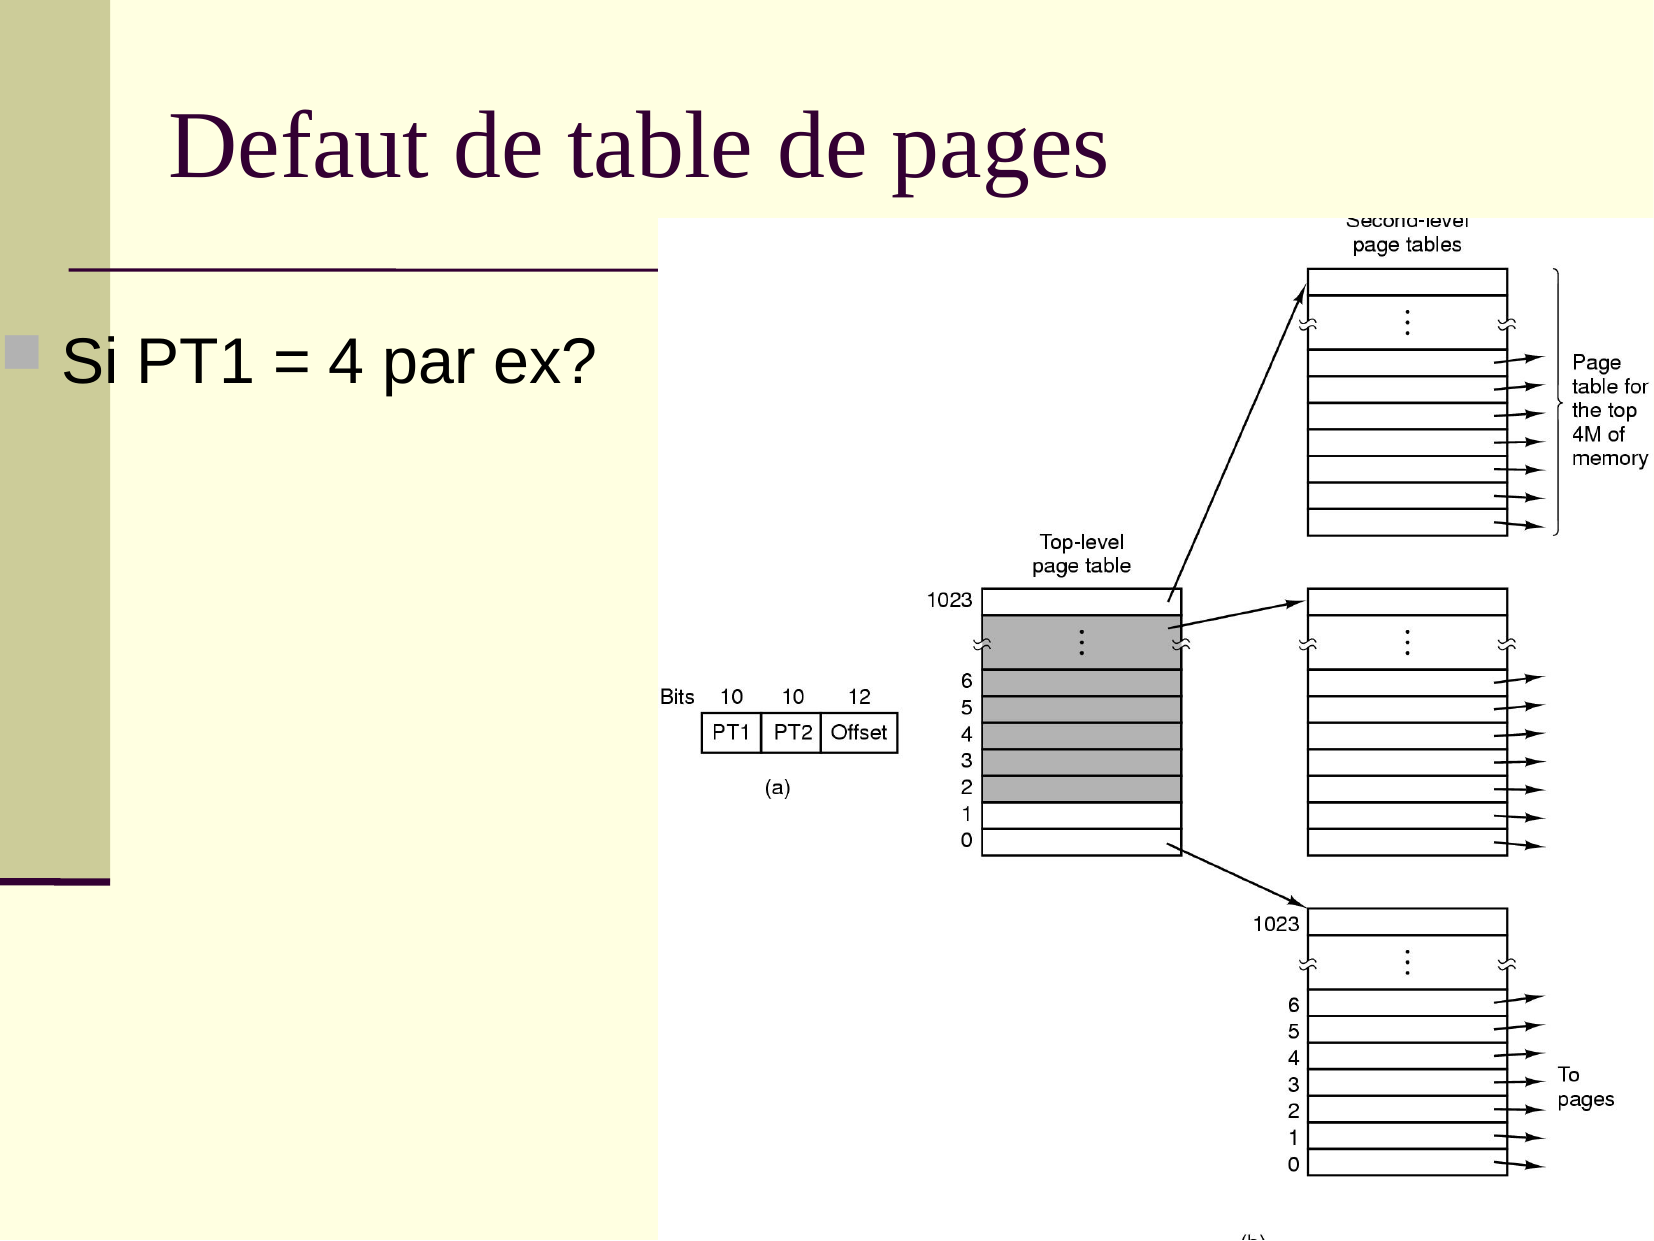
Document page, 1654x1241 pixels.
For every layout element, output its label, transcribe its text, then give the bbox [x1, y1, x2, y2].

picture [658, 218, 1654, 1241]
title Defaut de table de pages [168, 17, 1464, 274]
list Si PT1 = 4 par ex? [0, 324, 653, 1135]
